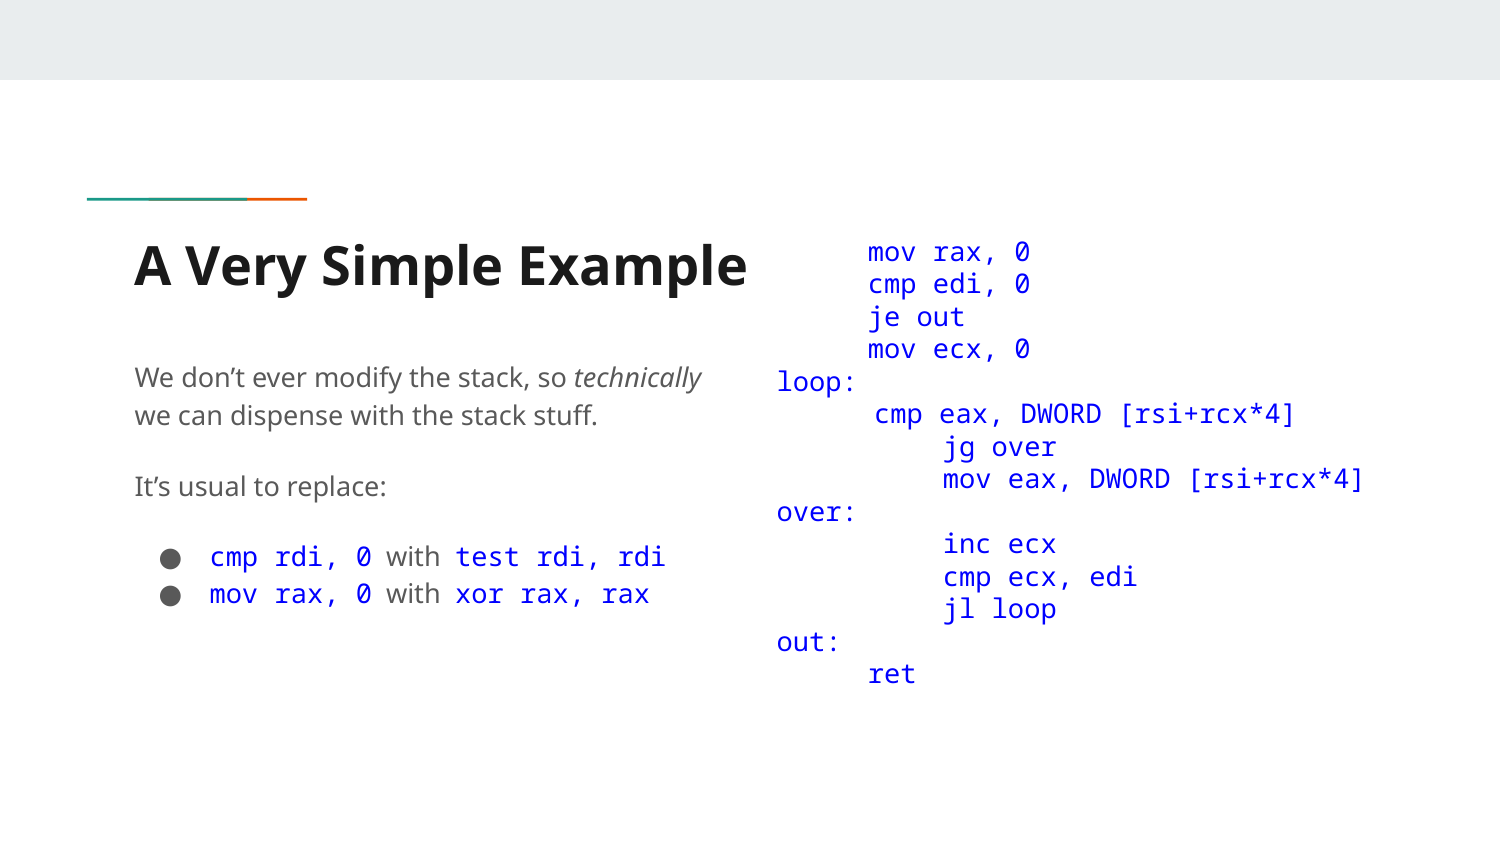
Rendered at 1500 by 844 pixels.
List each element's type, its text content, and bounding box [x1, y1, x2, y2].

title A Very Simple Example [119, 216, 761, 305]
list mov rax, 0 cmp edi, 0 je out mov ecx, 0 loop: cmp eax, DWORD [rsi+rcx*4] jg over mov eax, DWORD [rsi+rcx*4] over: inc ecx cmp ecx, edi jl loop out: ret [761, 79, 1381, 844]
list We don’t ever modify the stack, so technically we can dispense with the stack stuff. It’s usual to replace: cmp rdi, 0 with test rdi, rdi mov rax, 0 with xor rax, rax [119, 341, 739, 712]
